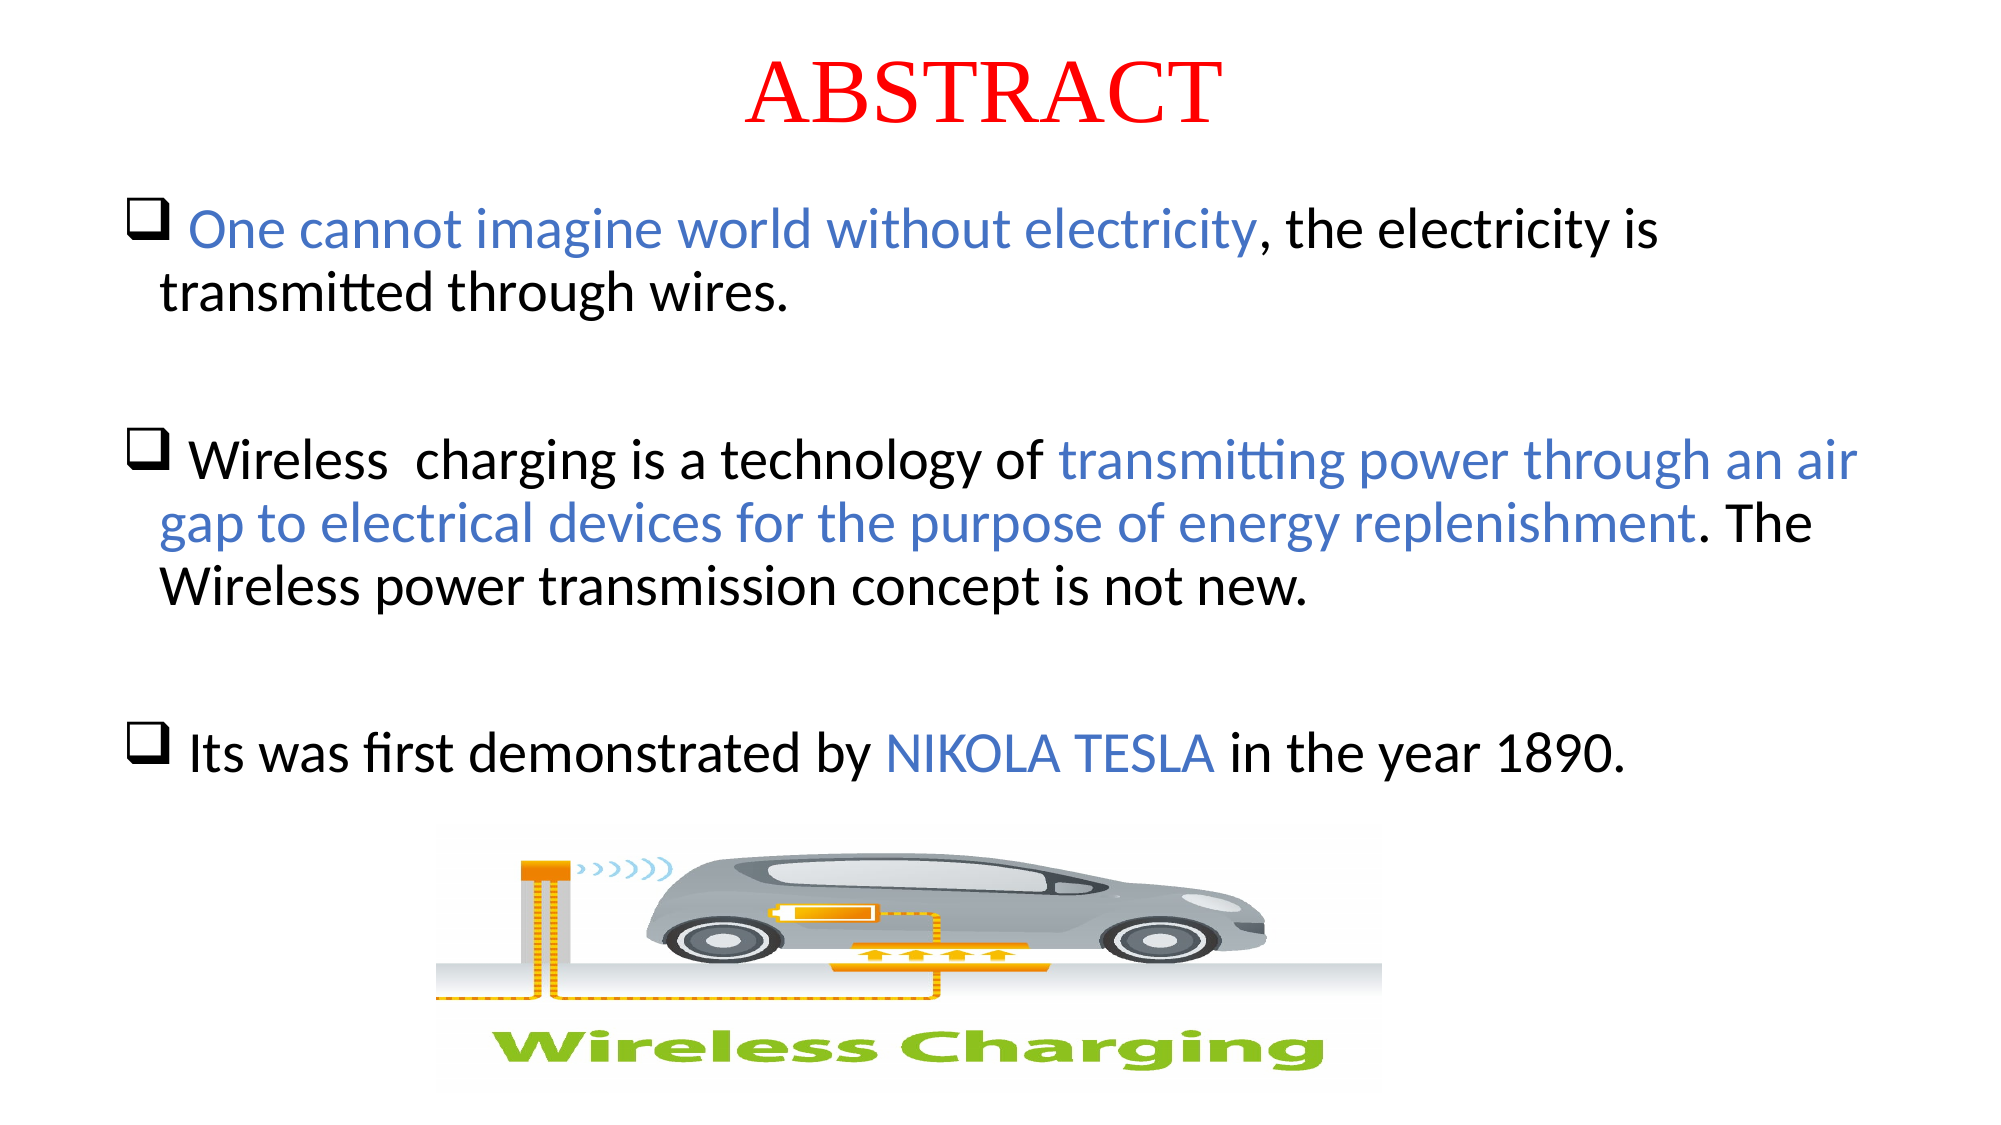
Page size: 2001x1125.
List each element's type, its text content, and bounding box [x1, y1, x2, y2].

list One cannot imagine world without electricity, the electricity is transmitted through wires. Wireless charging is a technology of transmitting power through an air gap to electrical devices for the purpose of energy replenishment. The Wireless power transmission concept is not new. Its was first demonstrated by NIKOLA TESLA in the year 1890. [107, 190, 1893, 1039]
title ABSTRACT [729, 0, 1441, 190]
picture [436, 824, 1382, 1094]
